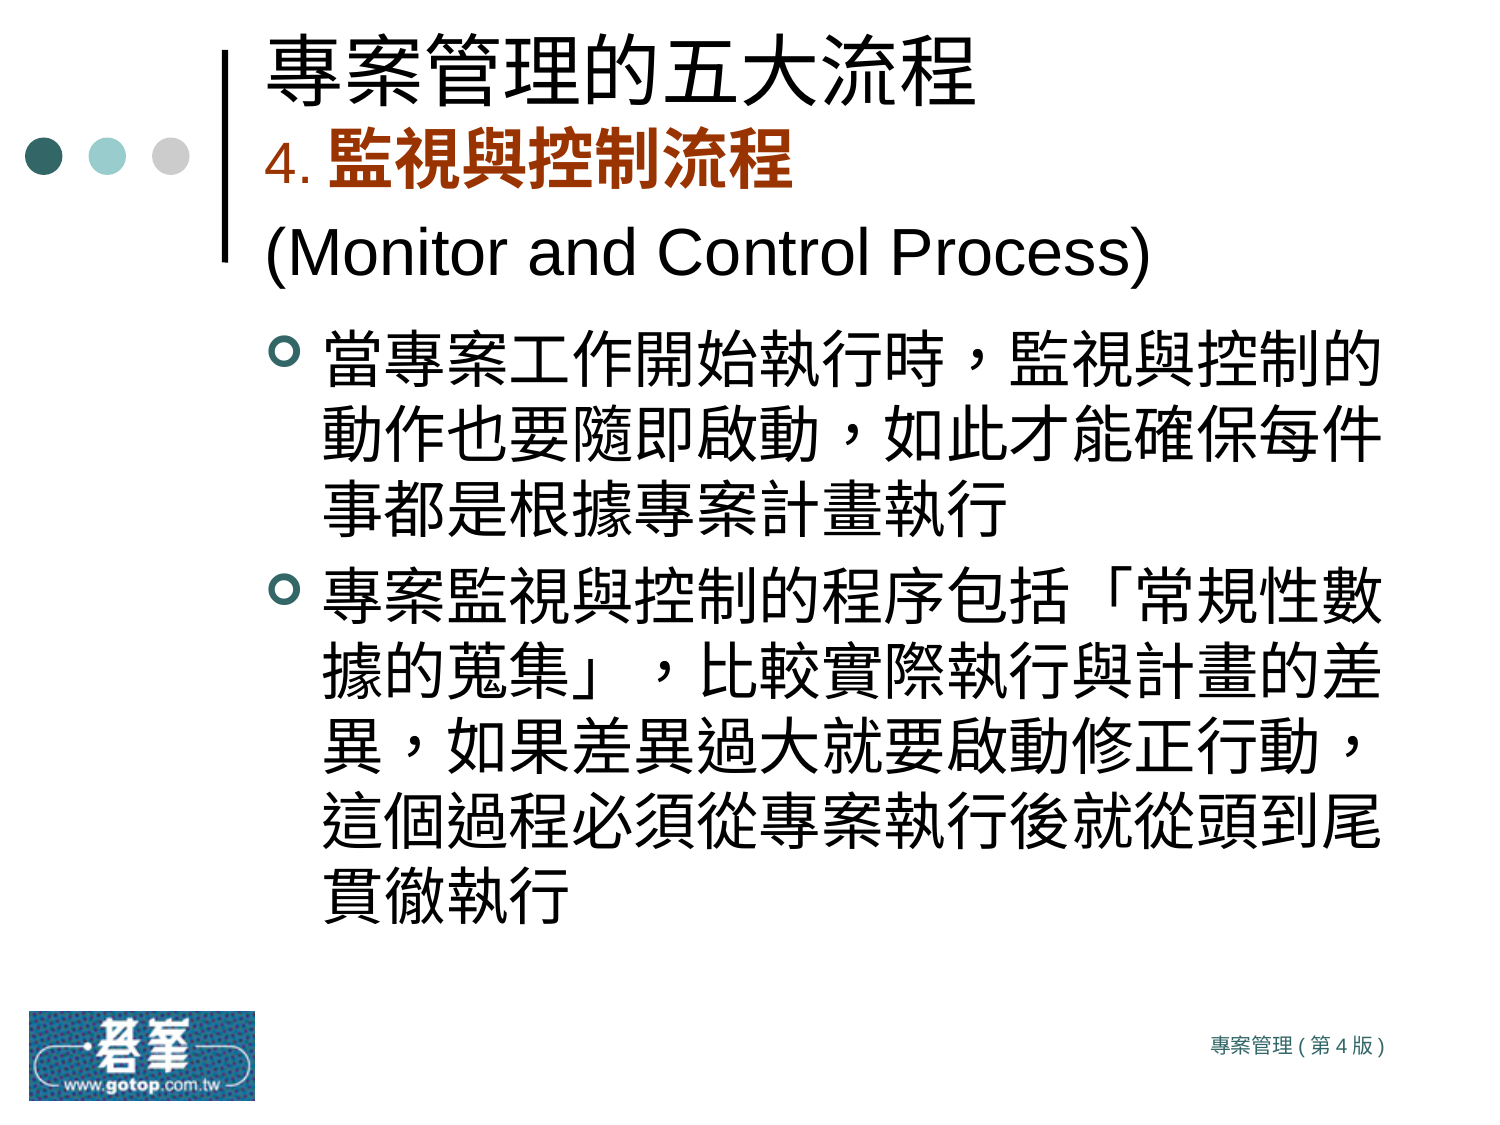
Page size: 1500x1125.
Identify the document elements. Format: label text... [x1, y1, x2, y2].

slide_number 專案管理(第4版) [1087, 1025, 1400, 1100]
picture [29, 1011, 255, 1101]
list 當專案工作開始執行時，監視與控制的動作也要隨即啟動，如此才能確保每件事都是根據專案計畫執行 專案監視與控制的程序包括「常規性數據的蒐集」，比較實際執行與計畫的差異，如果差異過大就要啟動修正行動，這個過程必須從專案執行後就從頭到尾貫徹執行 [249, 312, 1400, 988]
title 專案管理的五大流程 4.監視與控制流程 (Monitor and Control Process) [249, 31, 1400, 282]
